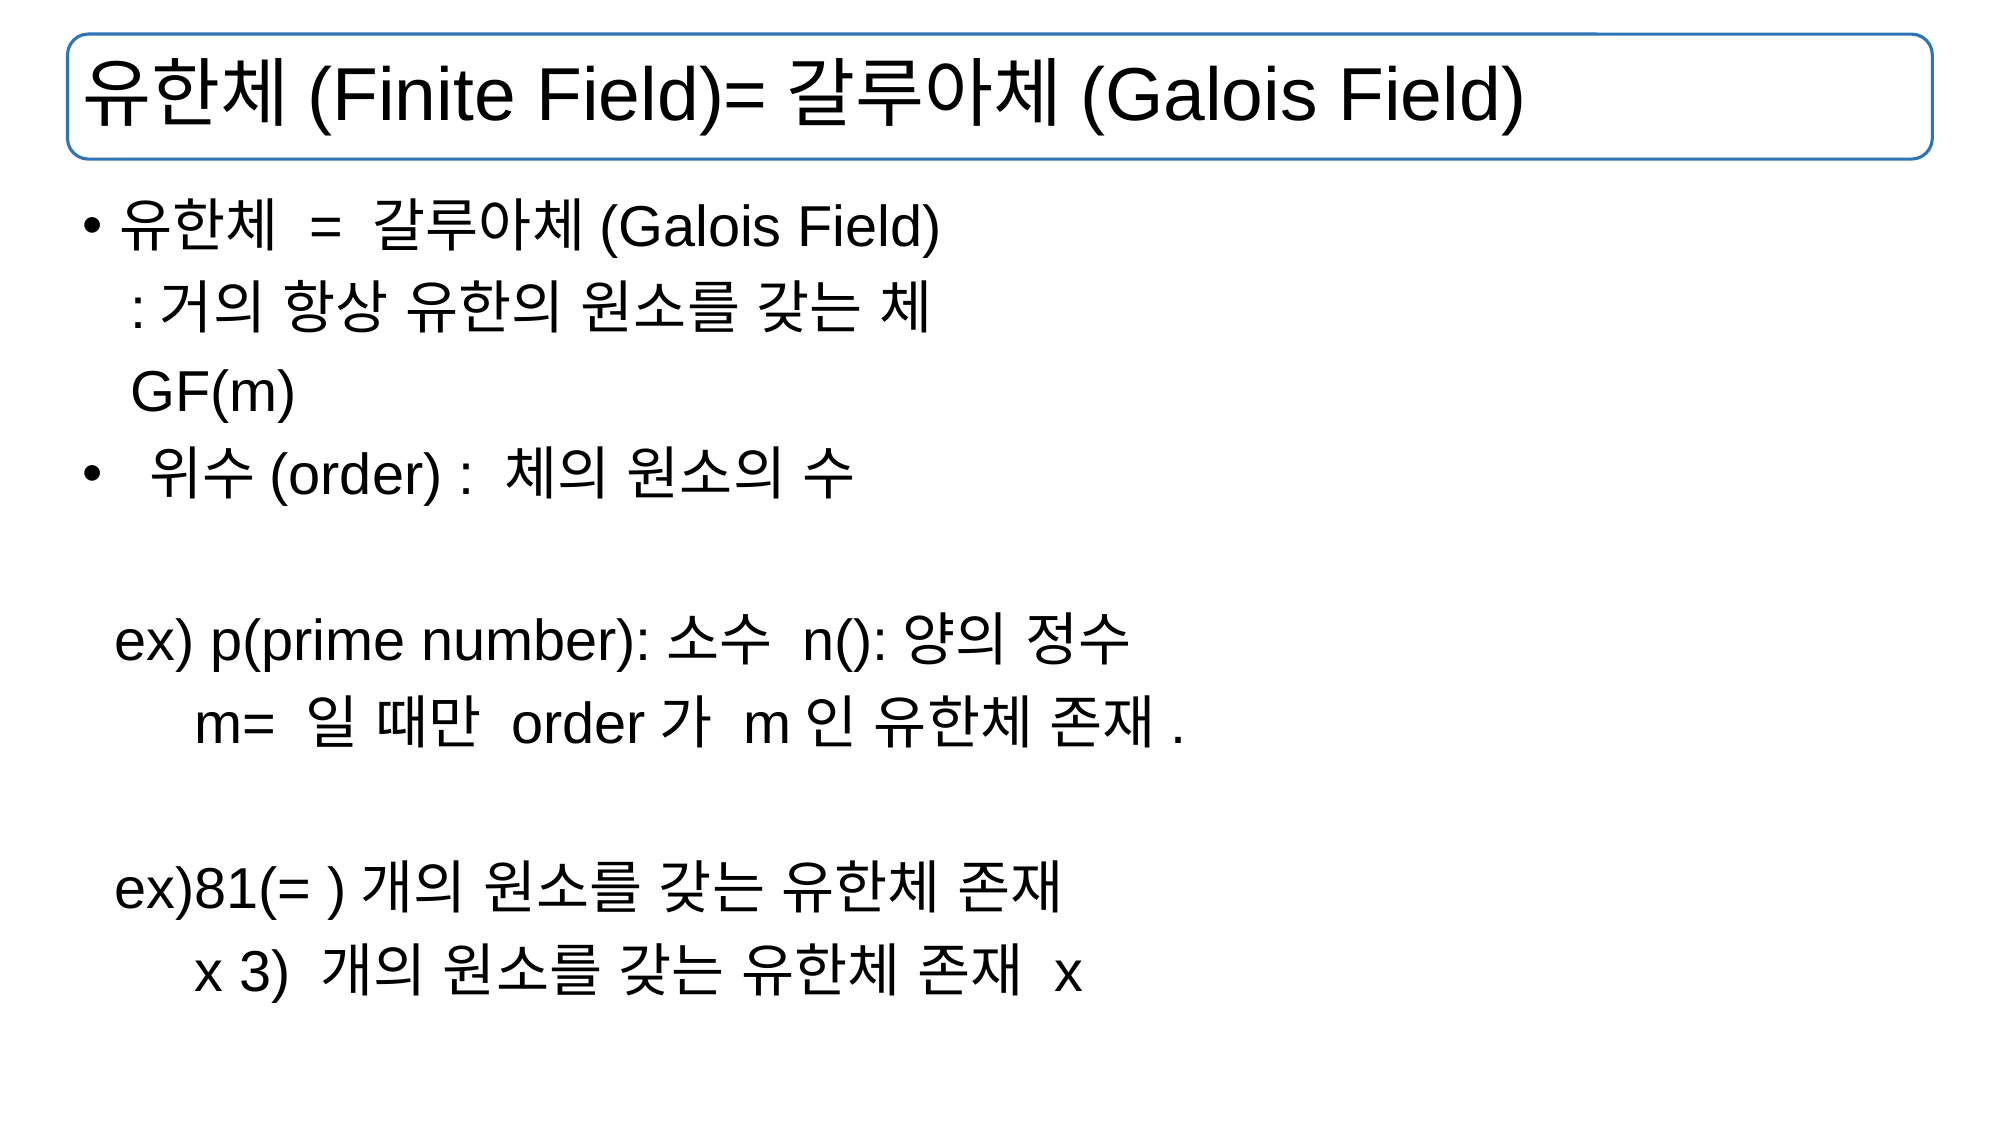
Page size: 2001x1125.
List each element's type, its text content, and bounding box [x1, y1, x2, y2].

title 유한체(Finite Field)=갈루아체(Galois Field) [67, 34, 1933, 160]
